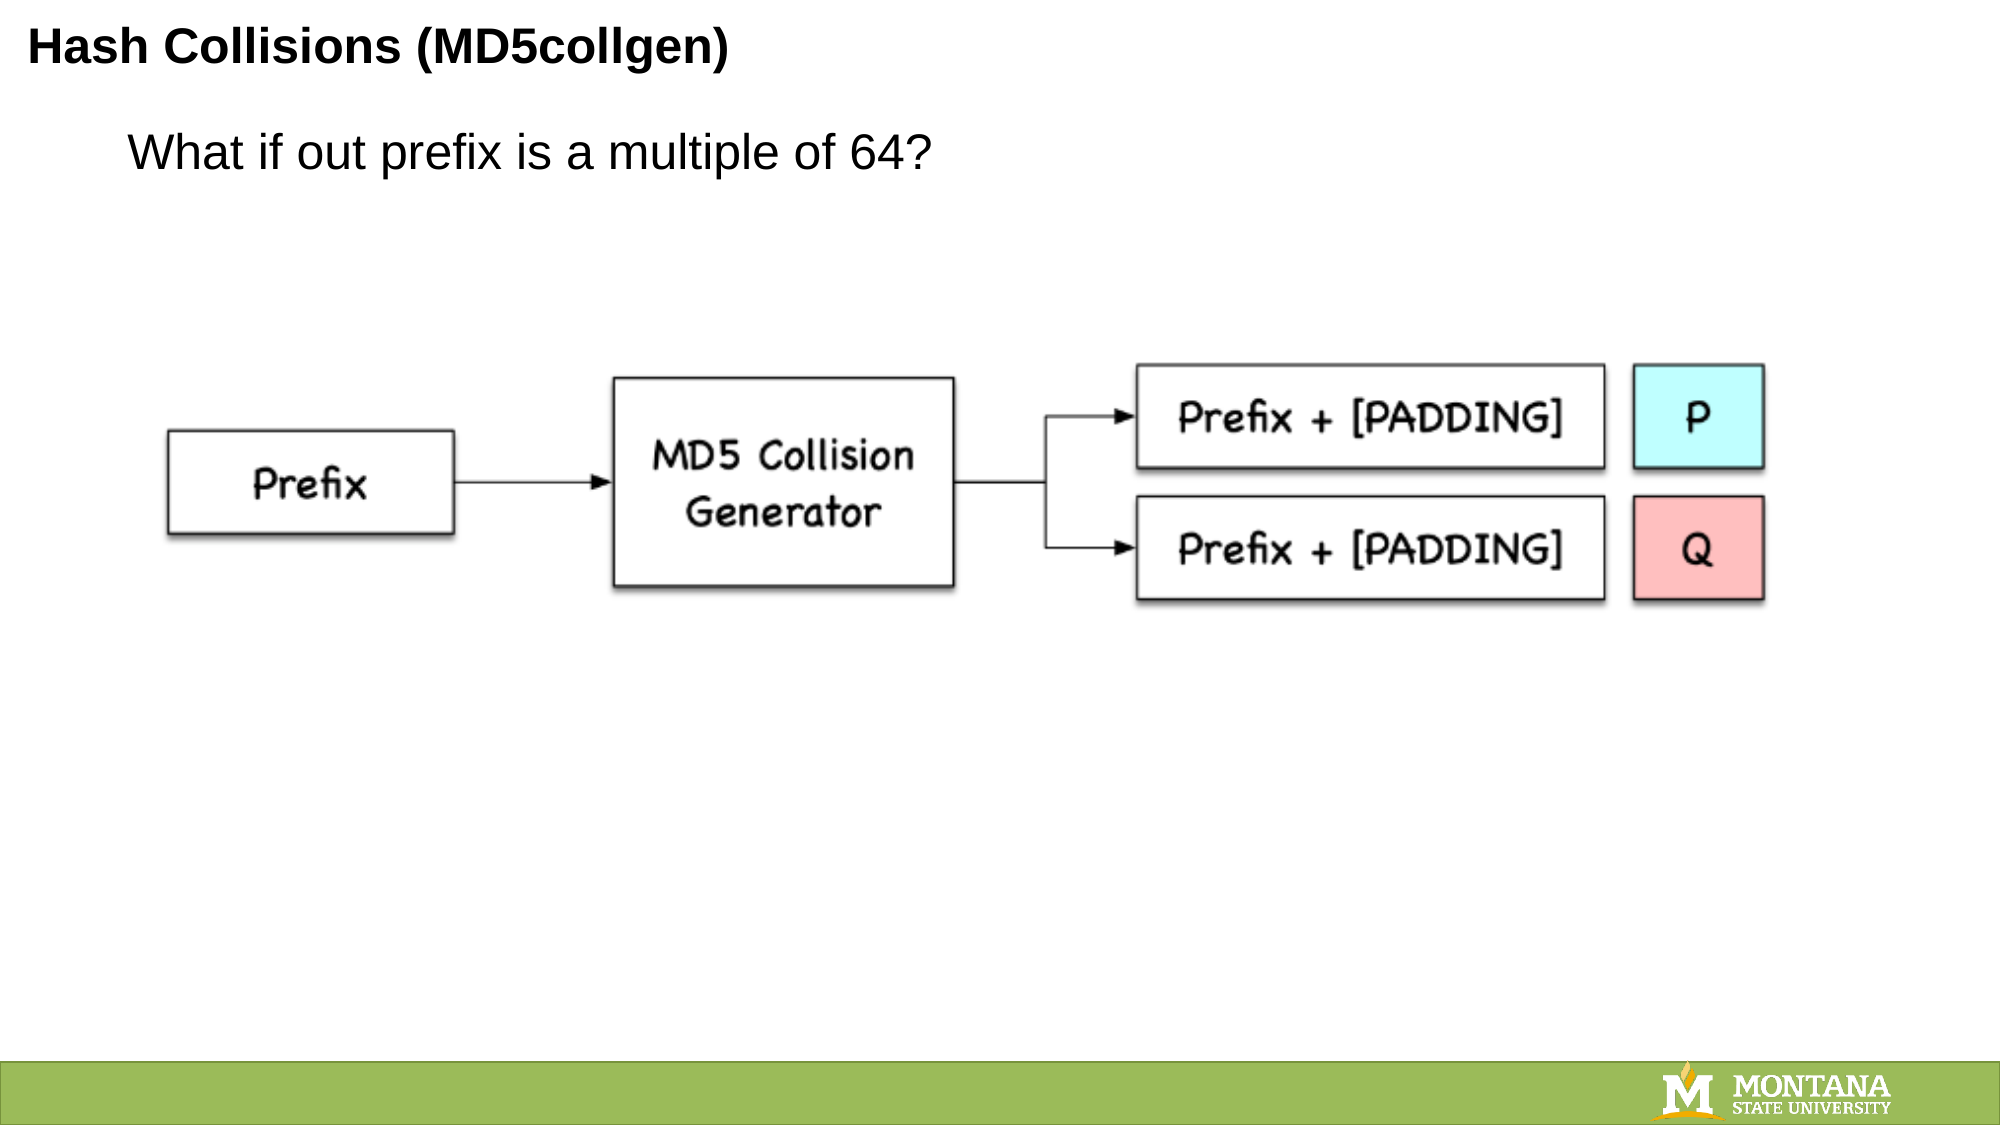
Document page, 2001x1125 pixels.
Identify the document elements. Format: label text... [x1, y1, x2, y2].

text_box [1892, 1060, 2000, 1125]
picture [75, 318, 1889, 659]
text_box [0, 1060, 1647, 1125]
text_box What if out prefix is a multiple of 64? [112, 112, 1588, 188]
text_box Hash Collisions (MD5collgen) [12, 5, 1338, 81]
picture [1649, 1060, 1892, 1122]
